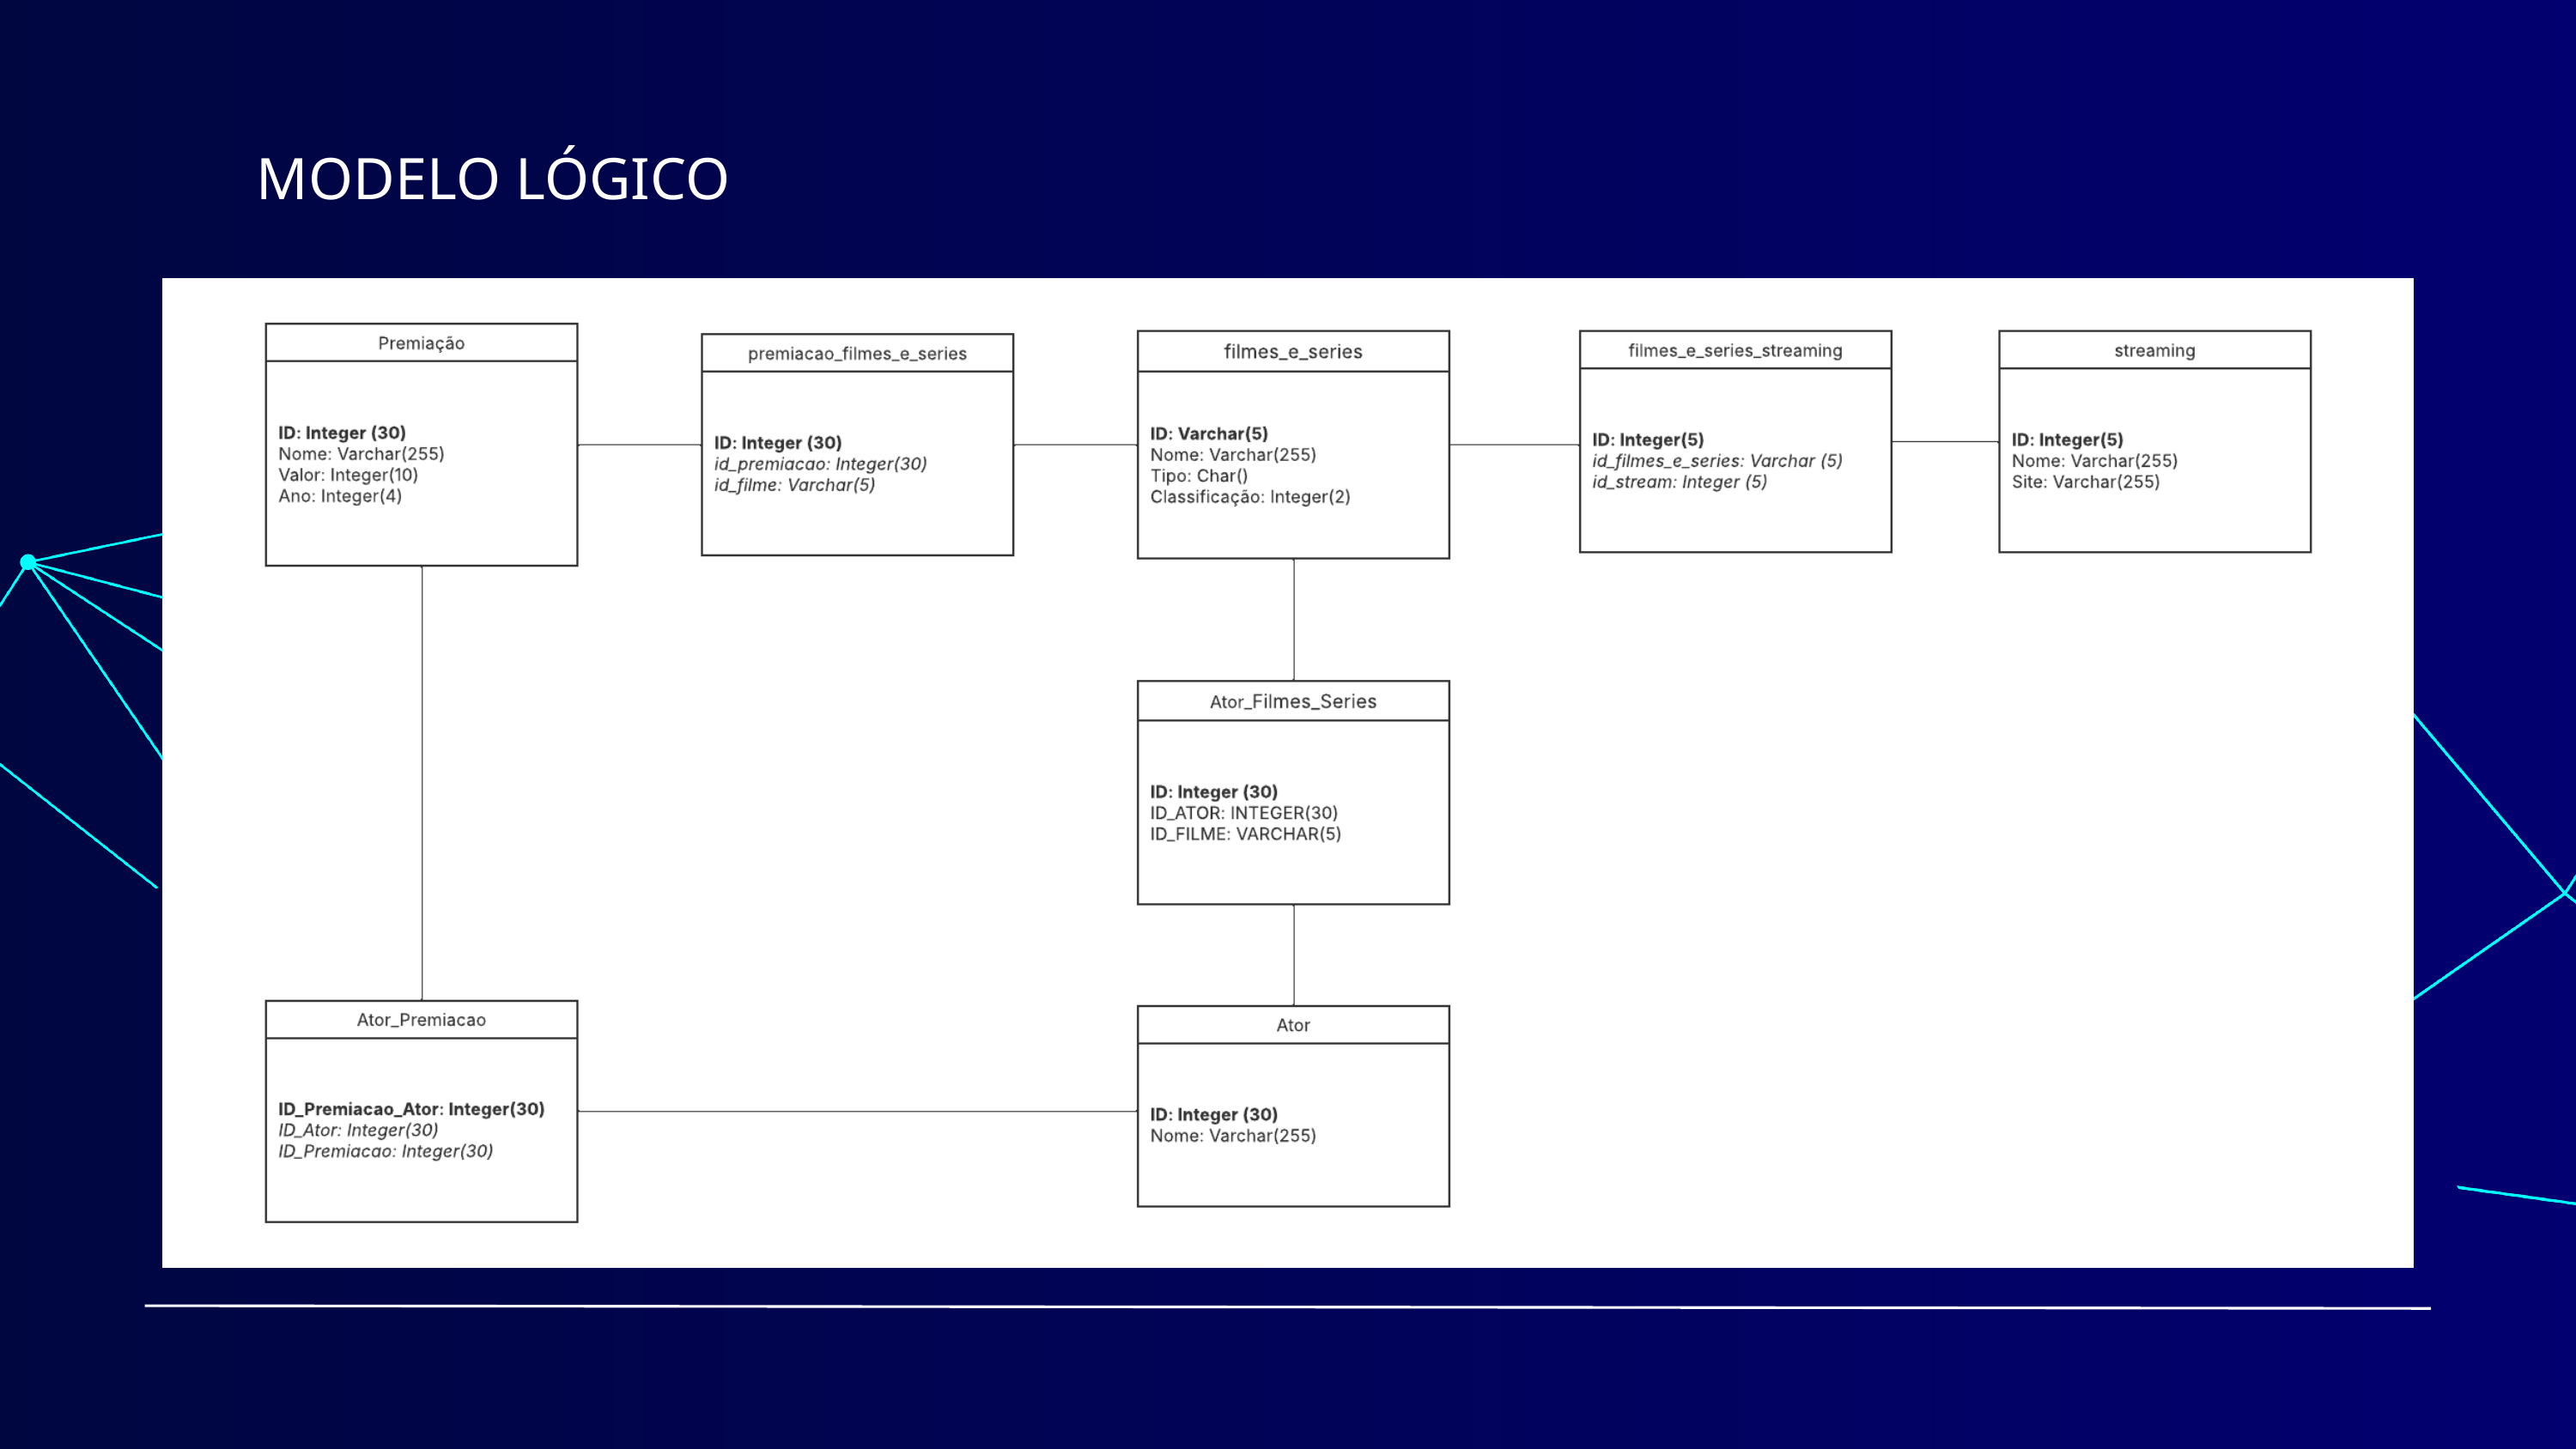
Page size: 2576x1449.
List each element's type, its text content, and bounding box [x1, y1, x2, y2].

text_box MODELO LÓGICO [0, 108, 1138, 218]
picture [161, 277, 2415, 1268]
text_box [0, 278, 155, 990]
text_box [2421, 502, 2576, 1278]
